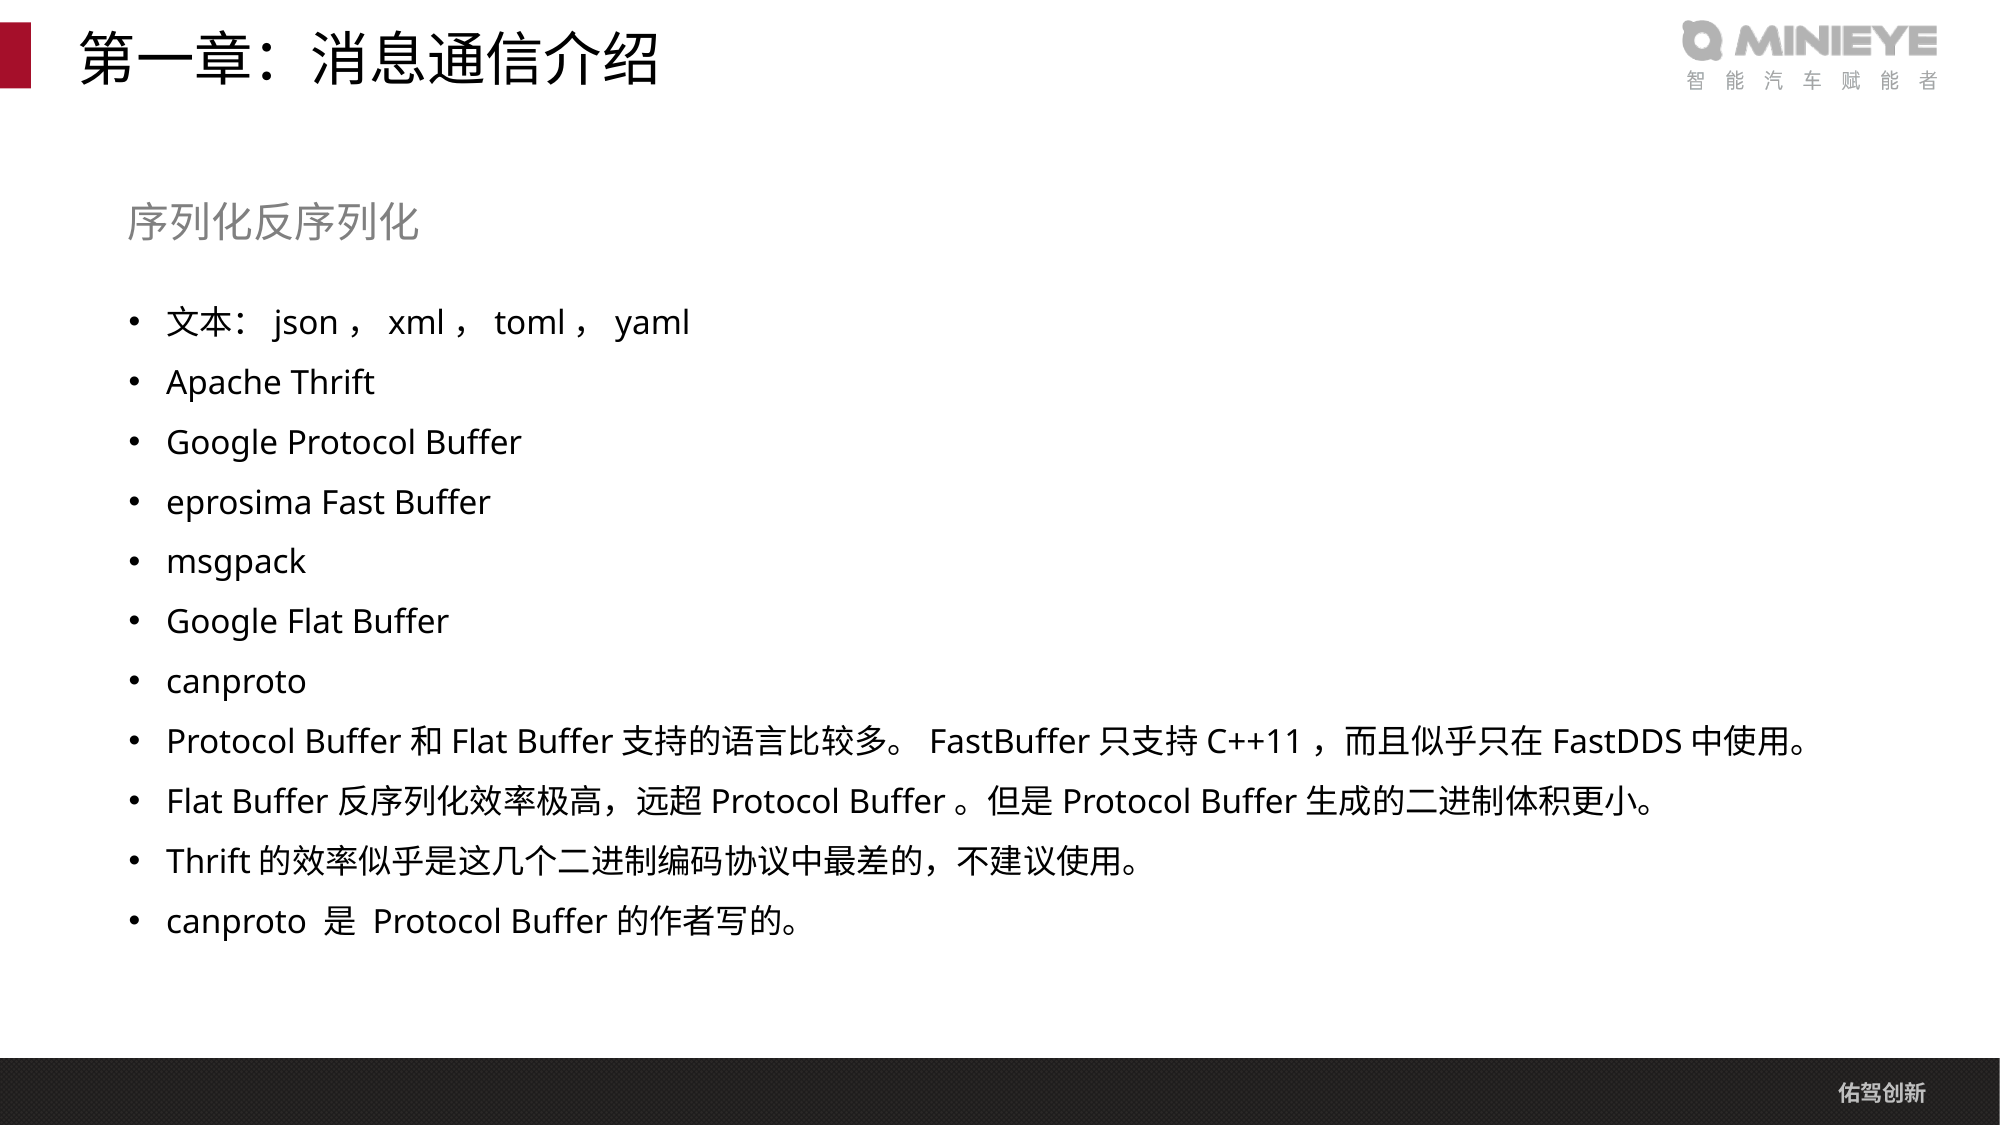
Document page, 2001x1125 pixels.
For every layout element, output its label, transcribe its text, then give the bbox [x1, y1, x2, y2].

picture [1682, 20, 1937, 61]
list 文本：json，xml，toml，yaml Apache Thrift Google Protocol Buffer eprosima Fast Buffer msgpack Google Flat Buffer canproto Protocol Buffer和Flat Buffer支持的语言比较多。FastBuffer只支持C++11，而且似乎只在FastDDS中使用。 Flat Buffer反序列化效率极高，远超Protocol Buffer。但是Protocol Buffer生成的二进制体积更小。 Thrift的效率似乎是这几个二进制编码协议中最差的，不建议使用。 canproto 是 Protocol Buffer的作者写的。 [113, 273, 1854, 951]
subtitle 序列化反序列化 [112, 188, 1649, 255]
picture [1687, 70, 1937, 90]
picture [0, 1058, 2000, 1125]
title 第一章：消息通信介绍 [62, 13, 1649, 101]
